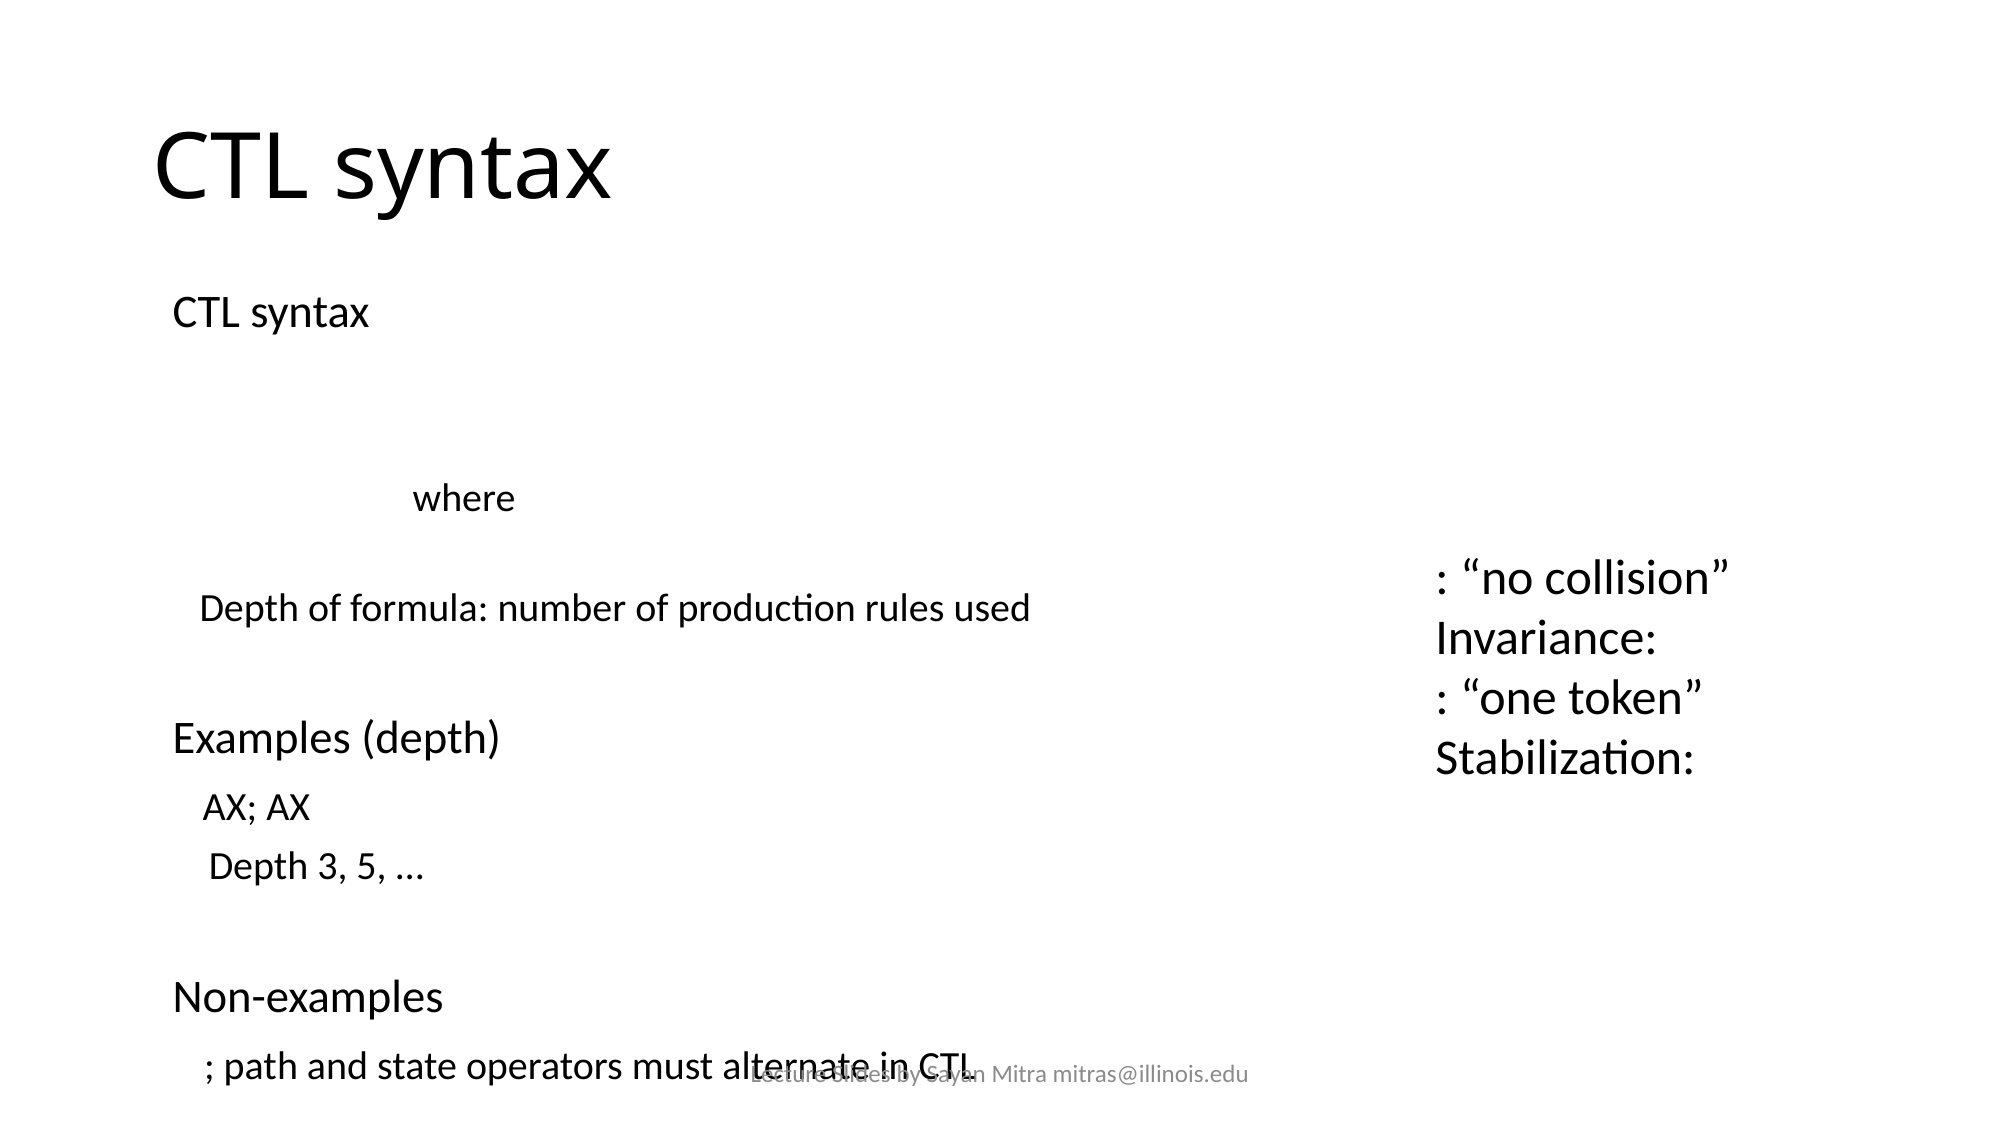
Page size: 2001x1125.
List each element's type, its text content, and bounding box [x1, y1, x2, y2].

title CTL syntax [137, 59, 1863, 278]
footer Lecture Slides by Sayan Mitra mitras@illinois.edu [662, 1042, 1338, 1103]
